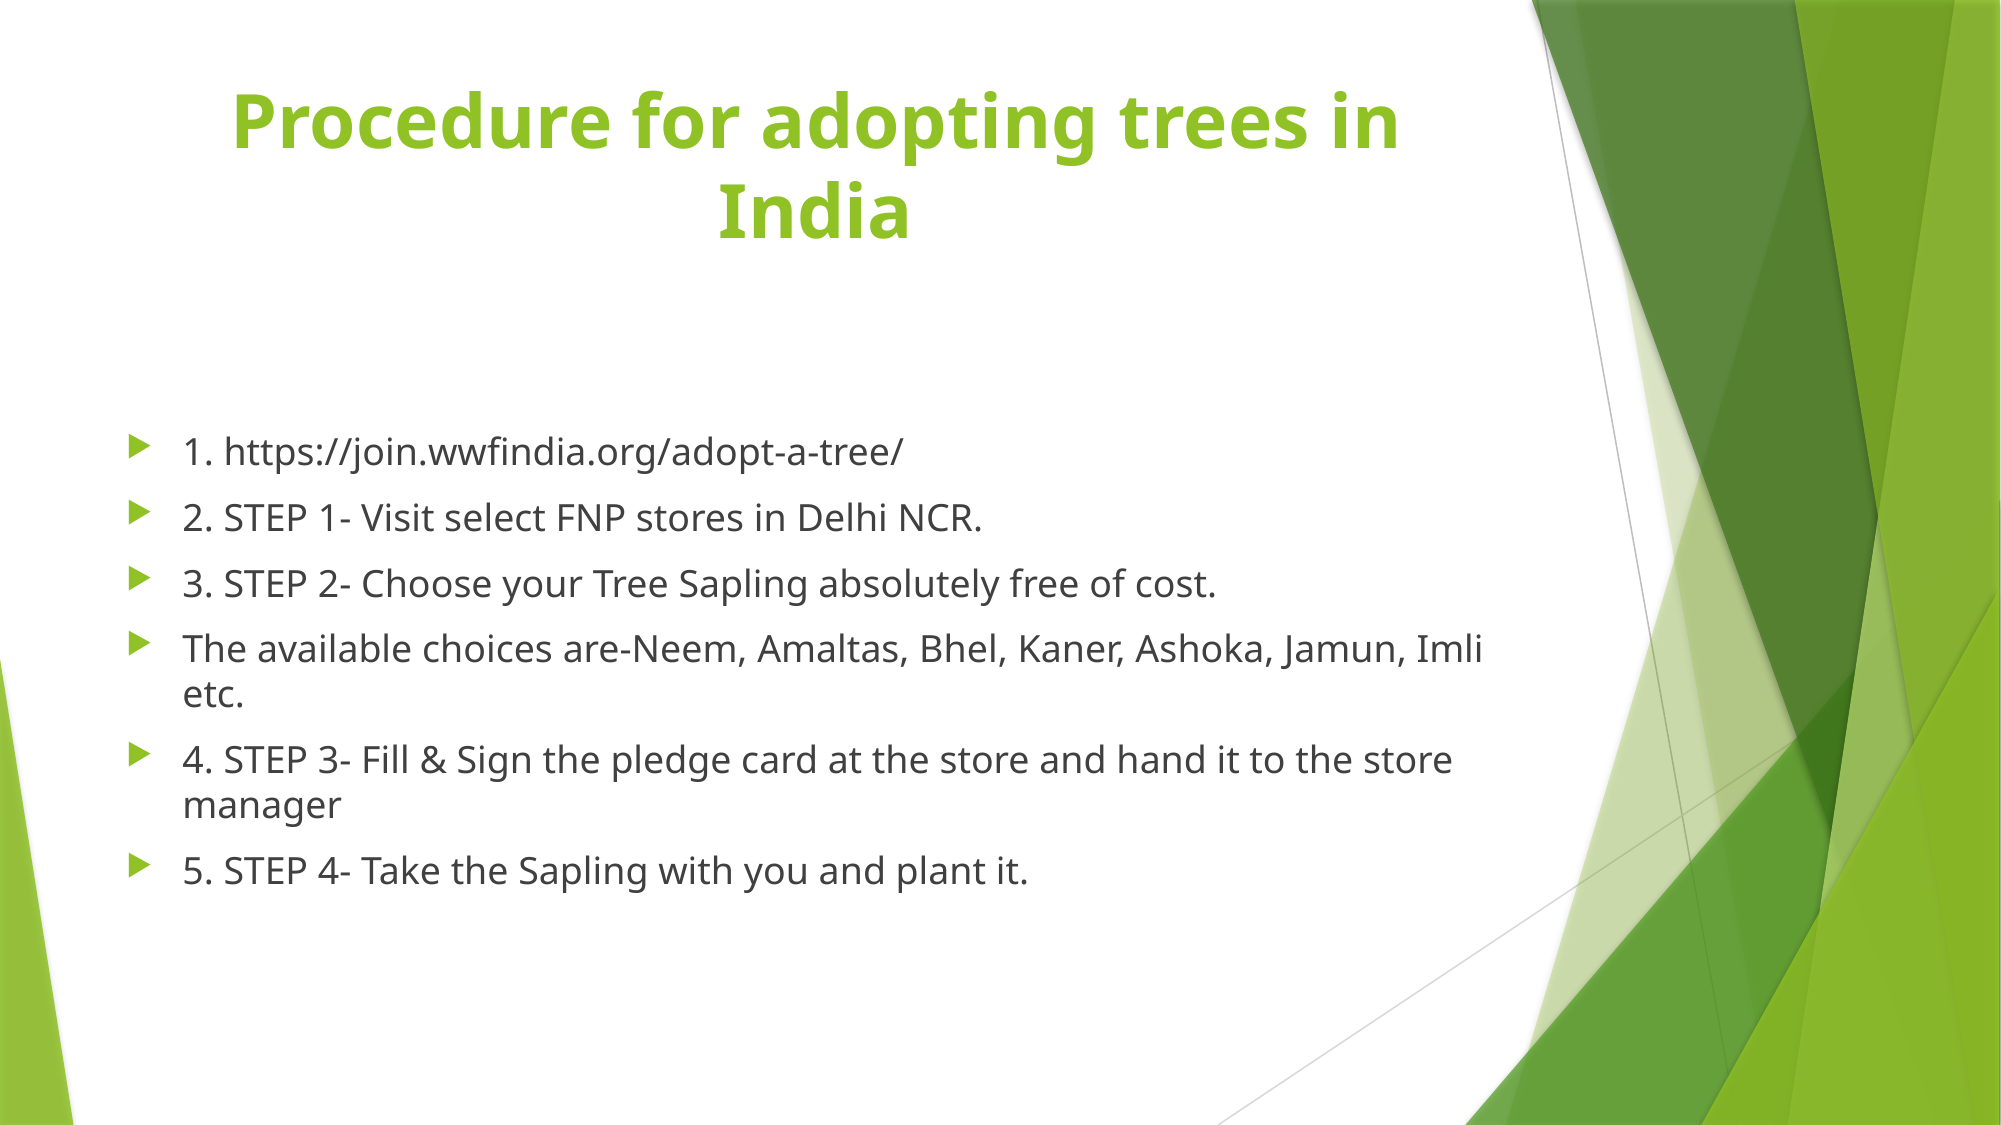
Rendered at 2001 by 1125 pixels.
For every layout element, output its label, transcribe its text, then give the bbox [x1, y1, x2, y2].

list 1. https://join.wwfindia.org/adopt-a-tree/ 2. STEP 1- Visit select FNP stores in Delhi NCR. 3. STEP 2- Choose your Tree Sapling absolutely free of cost. The available choices are-Neem, Amaltas, Bhel, Kaner, Ashoka, Jamun, Imli etc. 4. STEP 3- Fill & Sign the pledge card at the store and hand it to the store manager 5. STEP 4- Take the Sapling with you and plant it. [111, 354, 1522, 992]
title Procedure for adopting trees in India [111, 99, 1522, 317]
